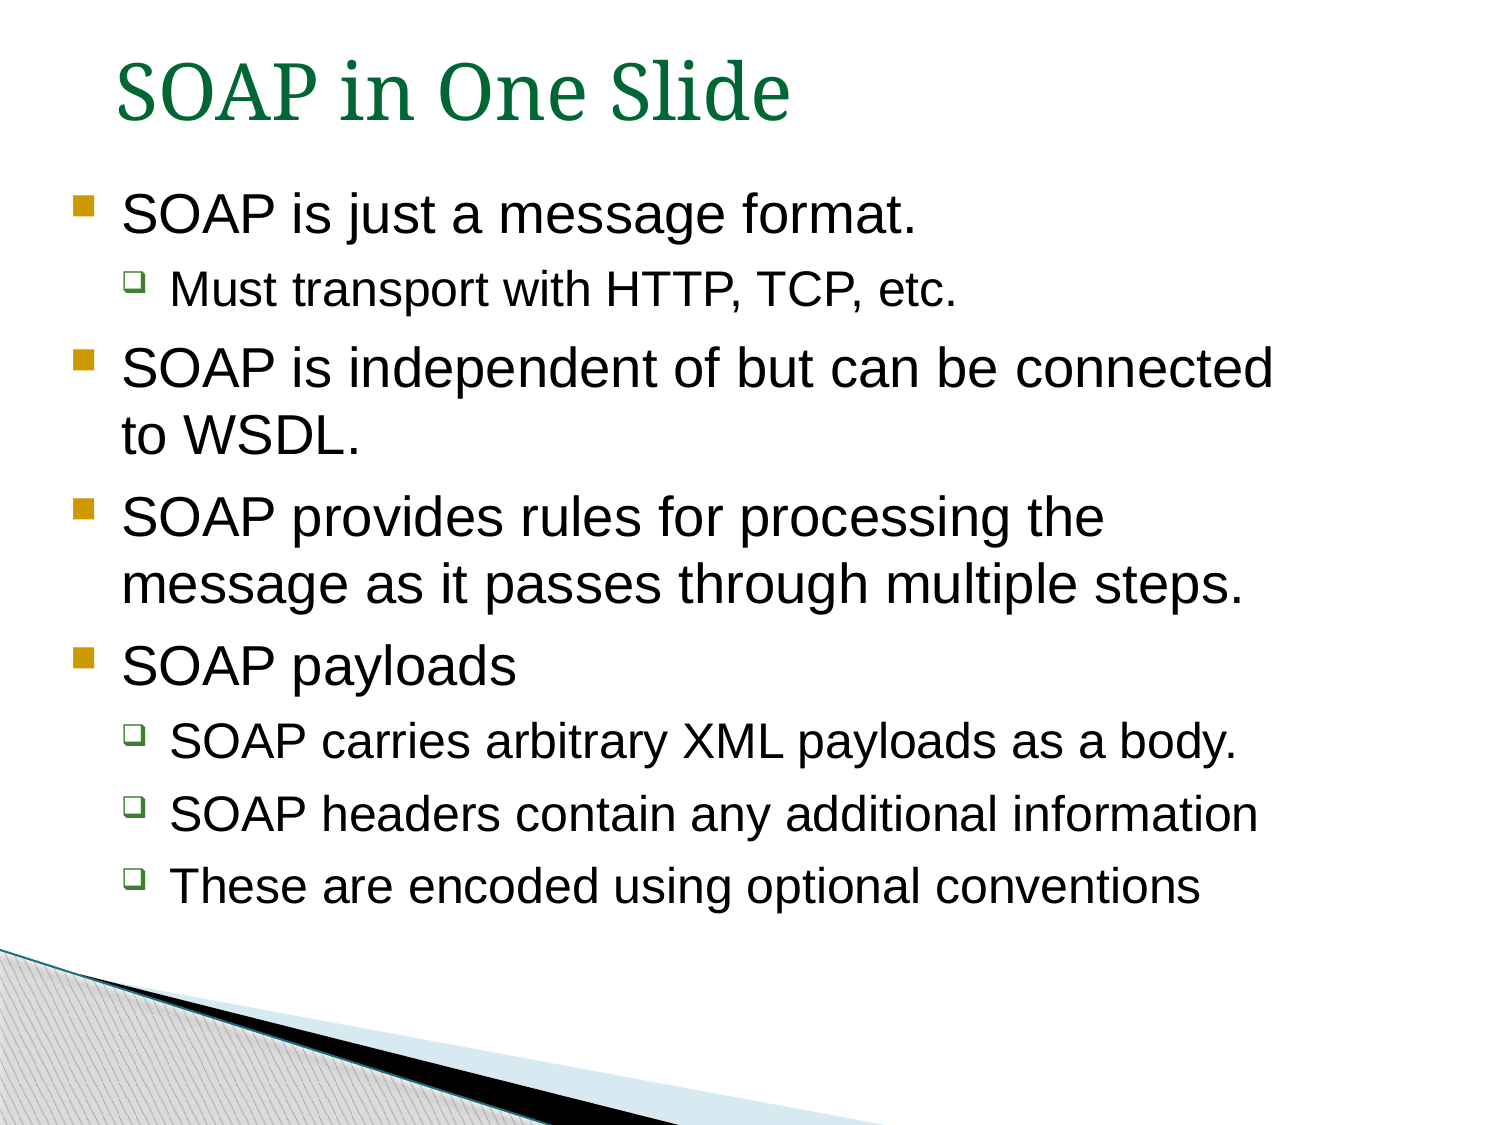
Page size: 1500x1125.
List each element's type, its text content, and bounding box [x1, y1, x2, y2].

text_box SOAP in One Slide [101, 33, 1259, 170]
text_box SOAP is just a message format. Must transport with HTTP, TCP, etc. SOAP is independent of but can be connected to WSDL. SOAP provides rules for processing the message as it passes through multiple steps. SOAP payloads SOAP carries arbitrary XML payloads as a body. SOAP headers contain any additional information These are encoded using optional conventions [56, 170, 1304, 930]
